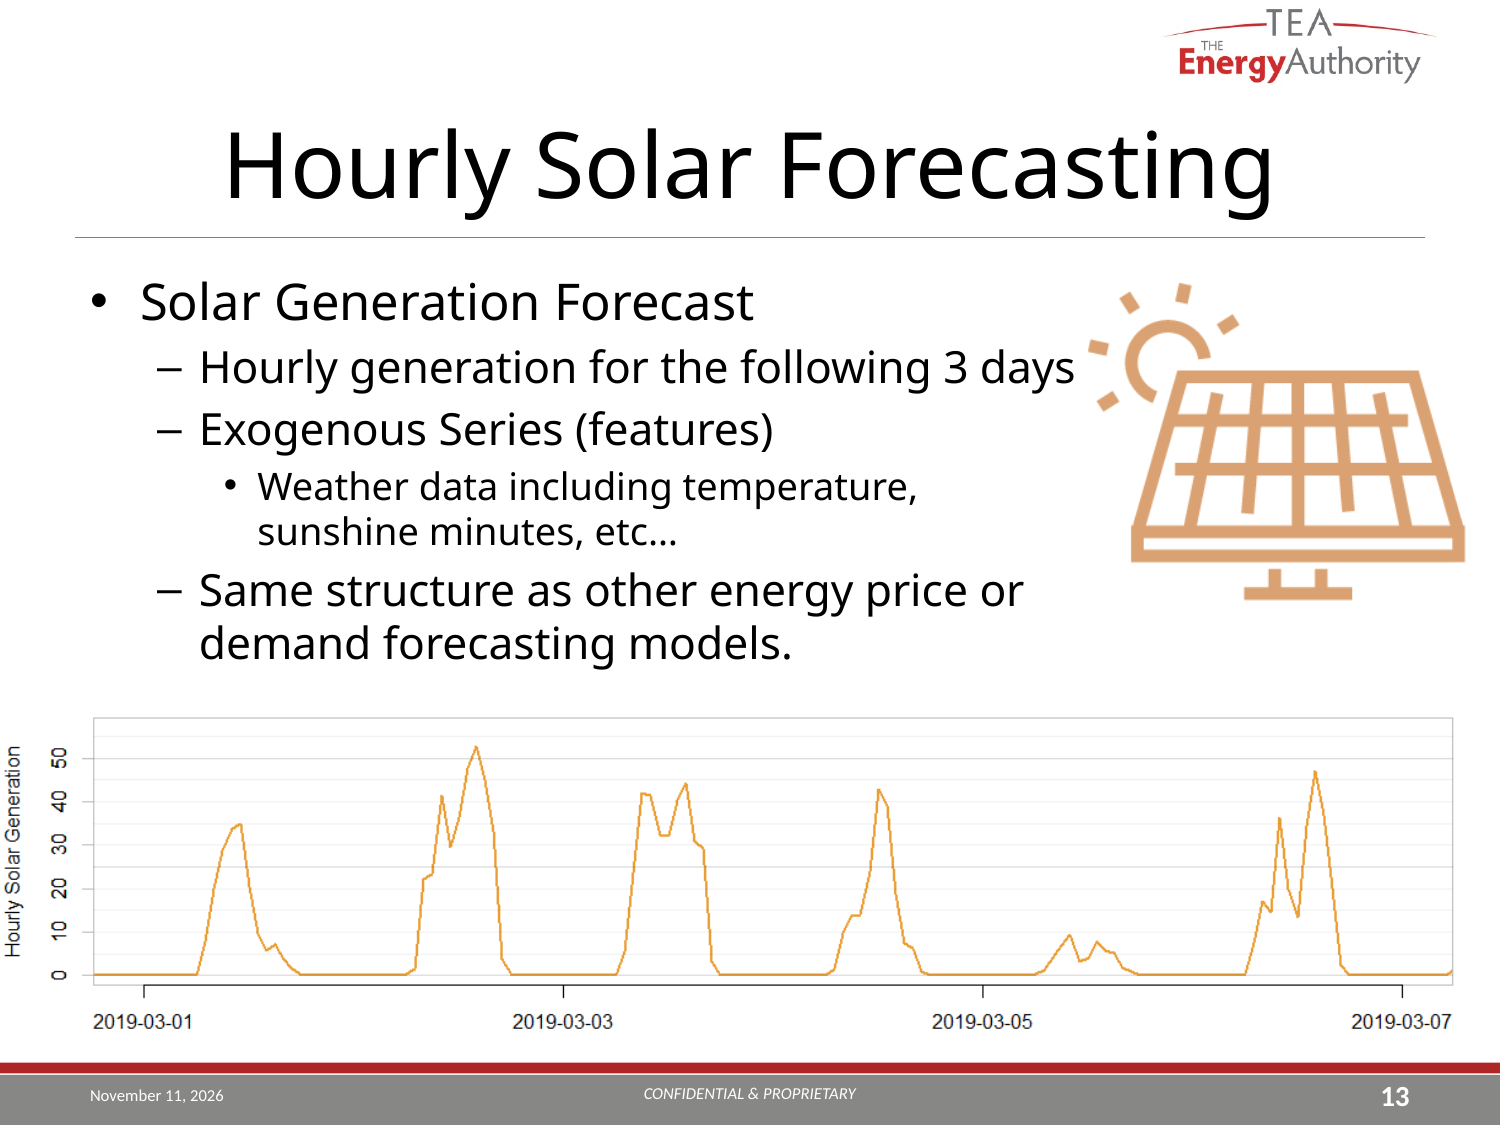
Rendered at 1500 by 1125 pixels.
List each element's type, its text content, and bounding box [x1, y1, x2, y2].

slide_number 13 [1074, 1065, 1425, 1125]
picture [0, 624, 1500, 1051]
title Hourly Solar Forecasting [75, 90, 1425, 233]
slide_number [75, 1065, 425, 1125]
footer CONFIDENTIAL & PROPRIETARY [512, 1062, 988, 1123]
picture [1087, 282, 1467, 602]
picture [1162, 0, 1438, 92]
list Solar Generation Forecast Hourly generation for the following 3 days Exogenous Series (features) Weather data including temperature, sunshine minutes, etc… Same structure as other energy price or demand forecasting models. [75, 262, 1100, 623]
